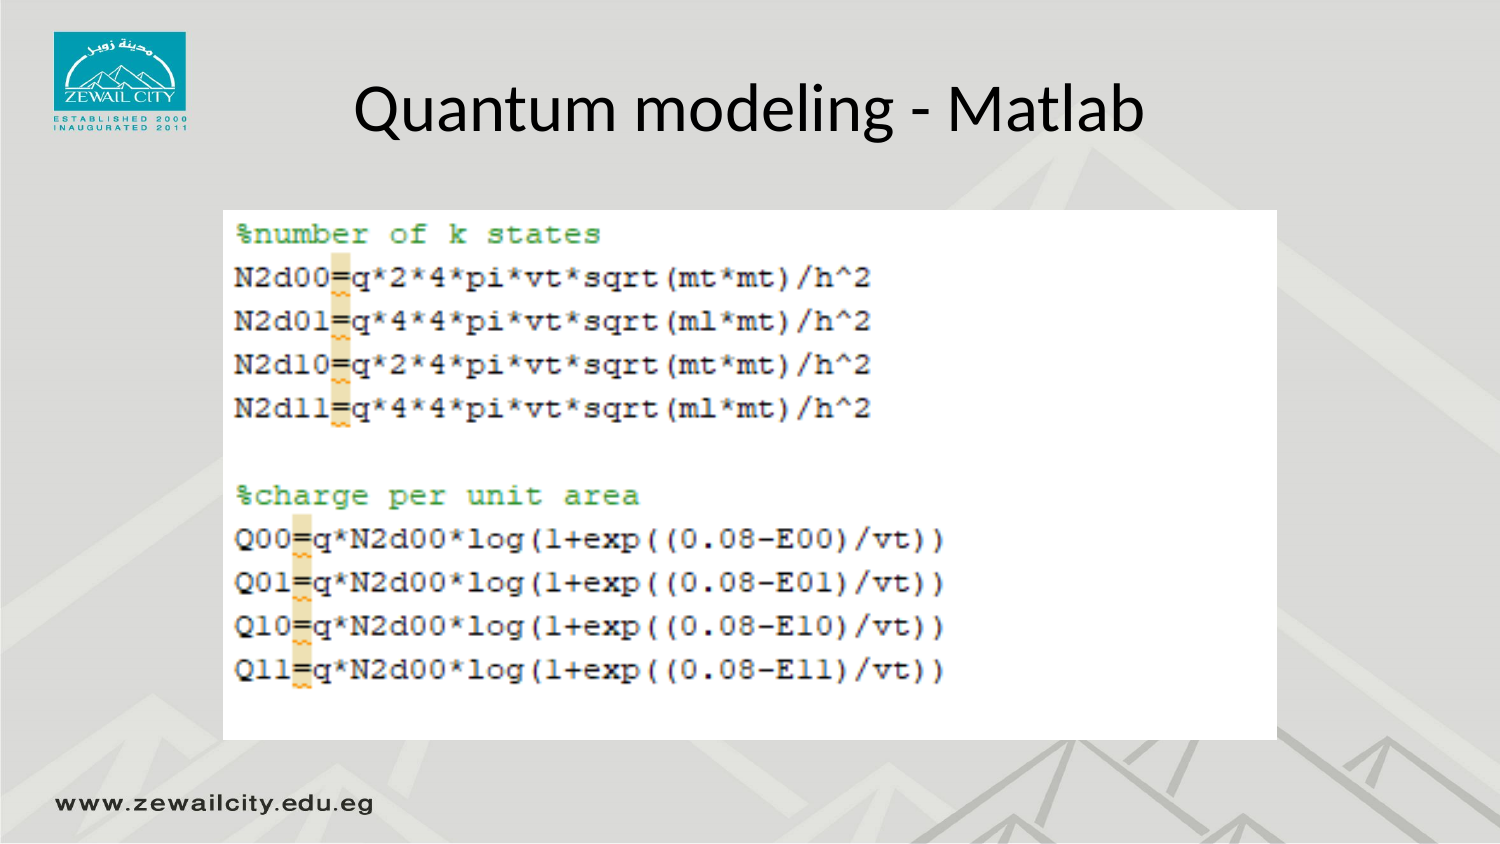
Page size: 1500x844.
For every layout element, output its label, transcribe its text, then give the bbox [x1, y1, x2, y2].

picture [0, 0, 1500, 844]
title Quantum modeling - Matlab [75, 33, 1425, 175]
